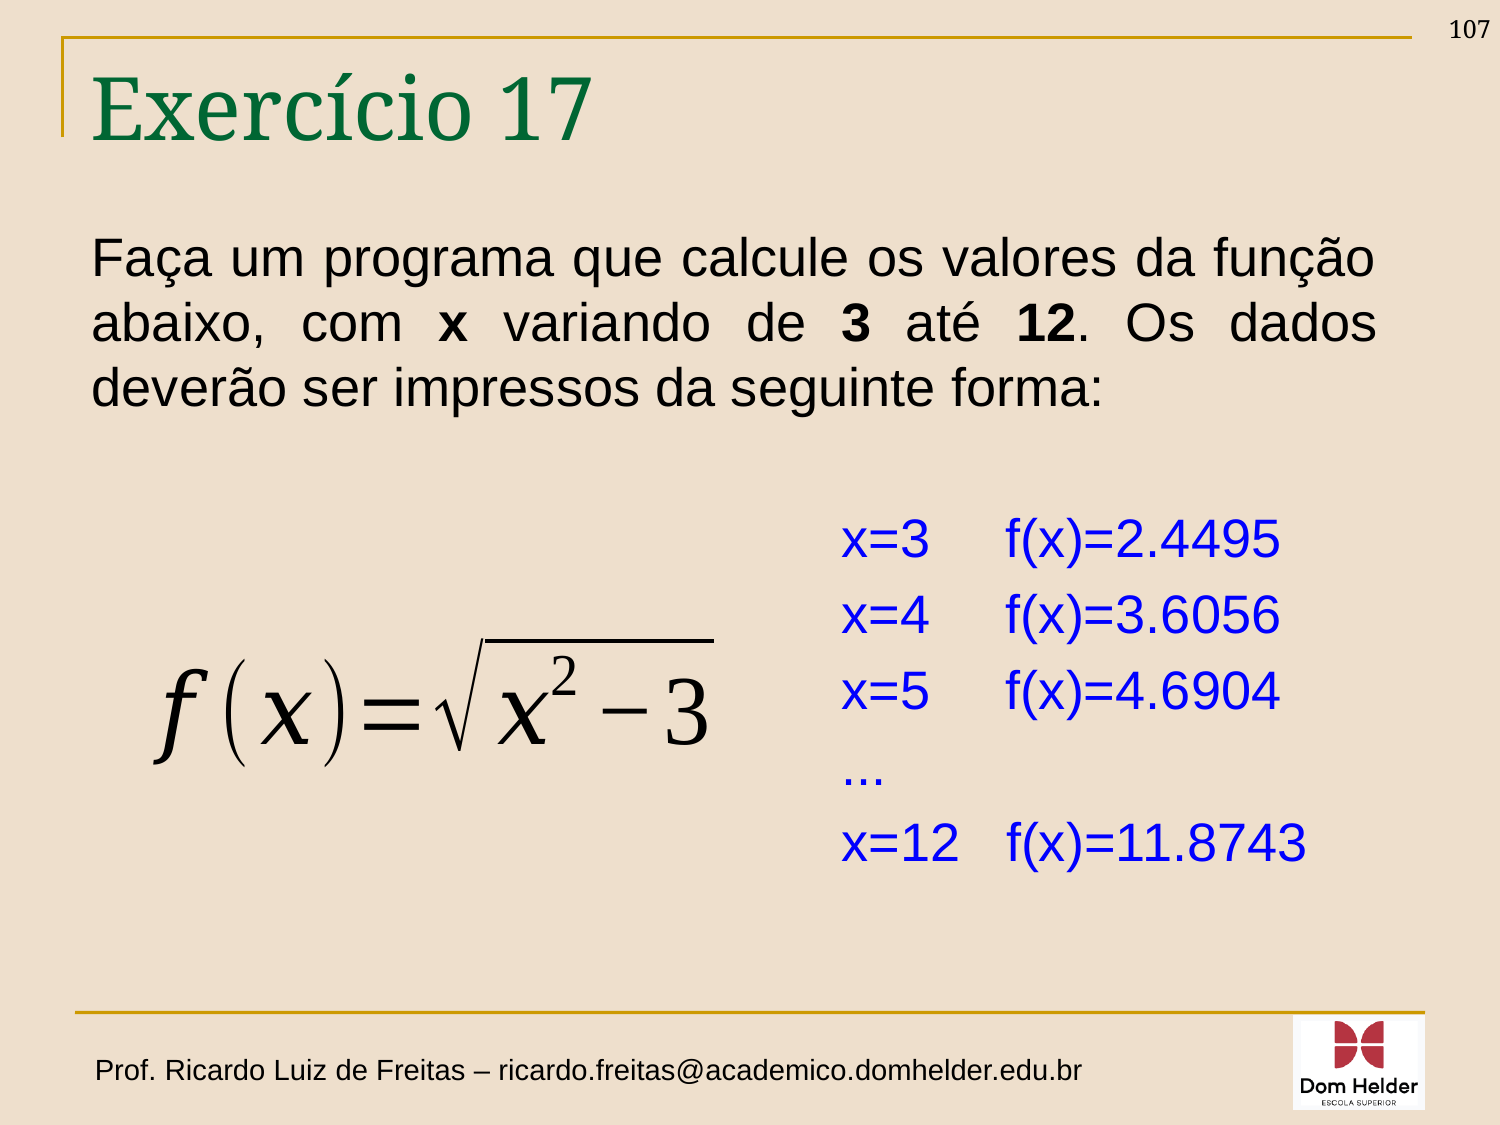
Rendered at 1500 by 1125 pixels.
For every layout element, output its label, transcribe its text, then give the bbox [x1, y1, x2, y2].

picture [1293, 1015, 1425, 1110]
slide_number 107 [1392, 1, 1500, 55]
title Exercício 17 [75, 45, 1425, 233]
list Faça um programa que calcule os valores da função abaixo, com x variando de 3 até 12. Os dados deverão ser impressos da seguinte forma: x=3 f(x)=2.4495 x=4 f(x)=3.6056 x=5 f(x)=4.6904 ... x=12 f(x)=11.8743 [76, 214, 1394, 965]
